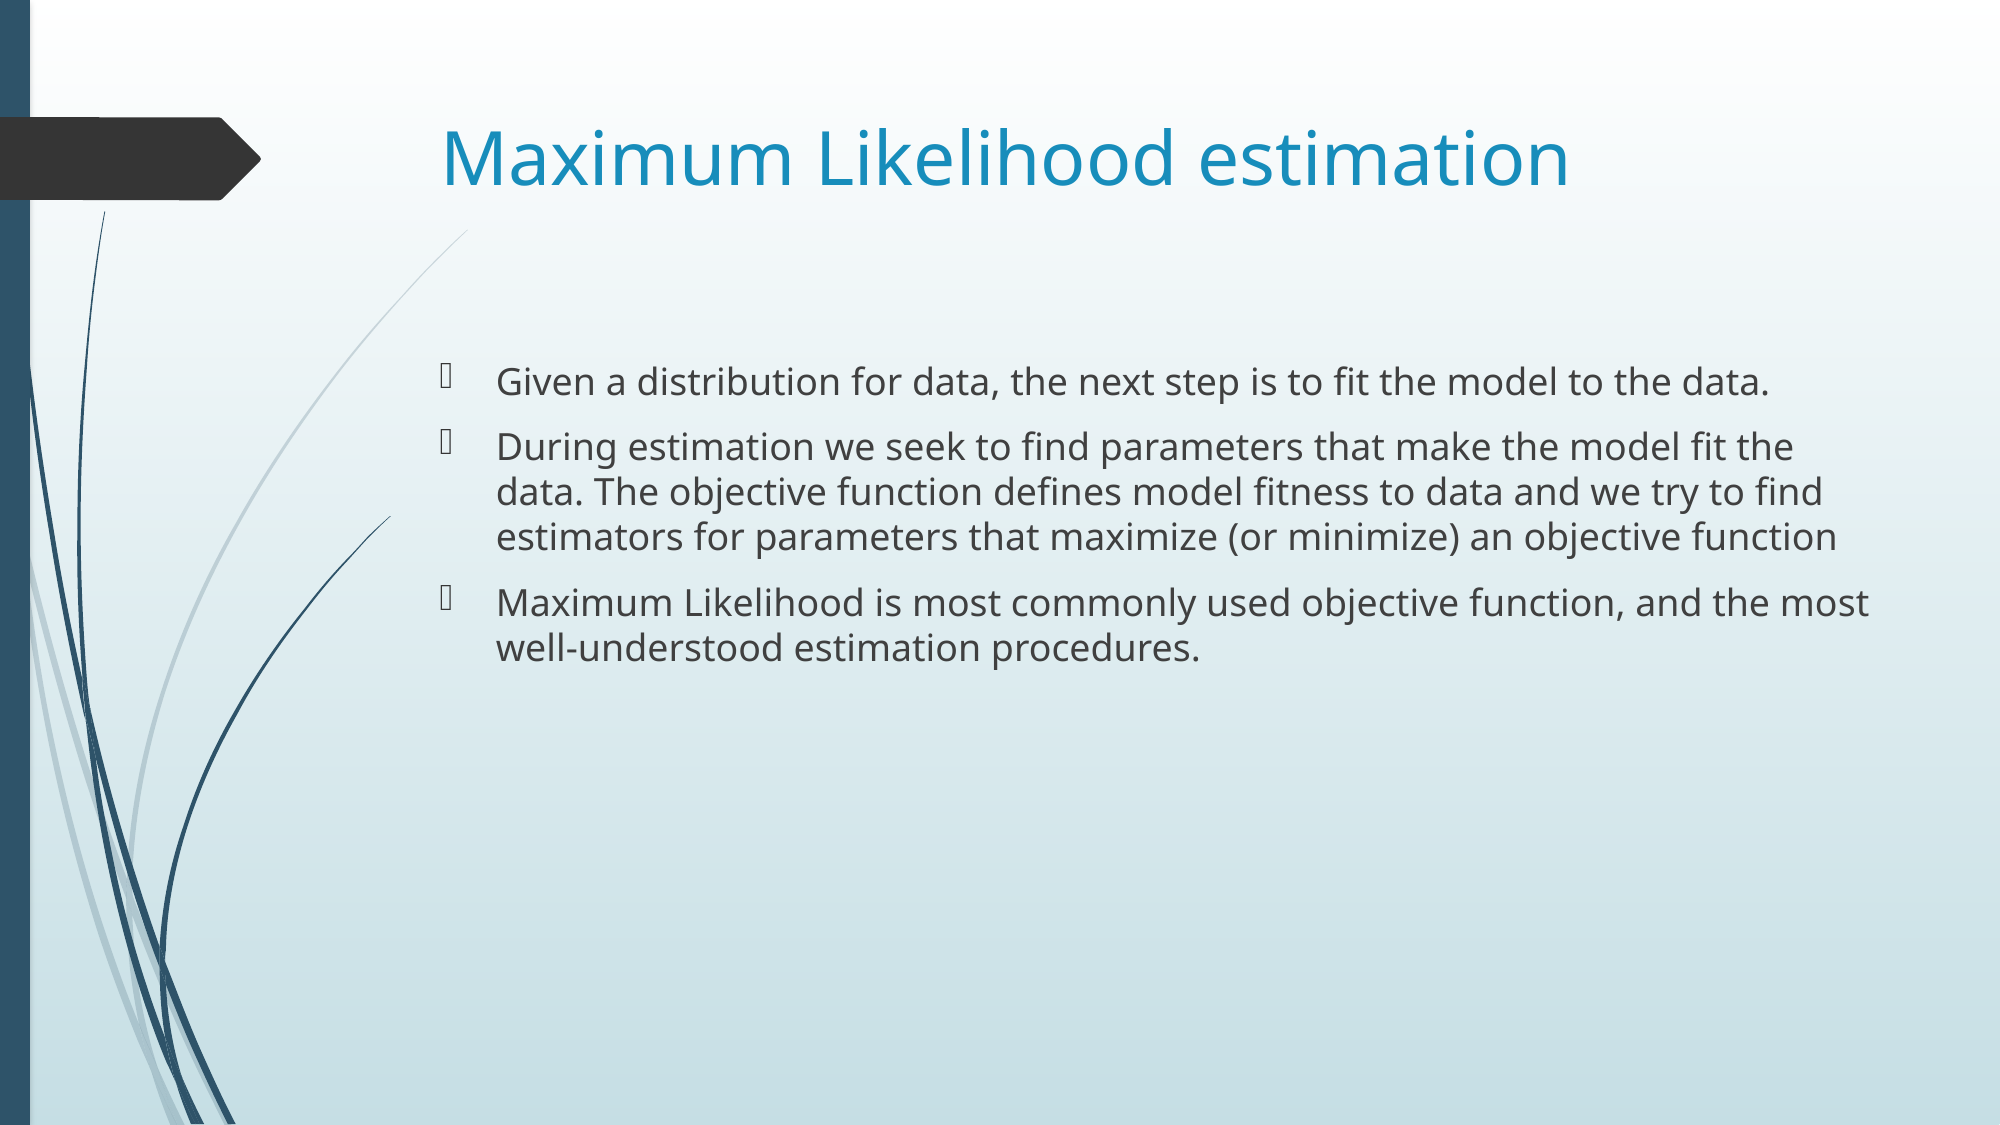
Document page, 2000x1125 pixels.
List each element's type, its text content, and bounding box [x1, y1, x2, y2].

title Maximum Likelihood estimation [425, 102, 1887, 313]
